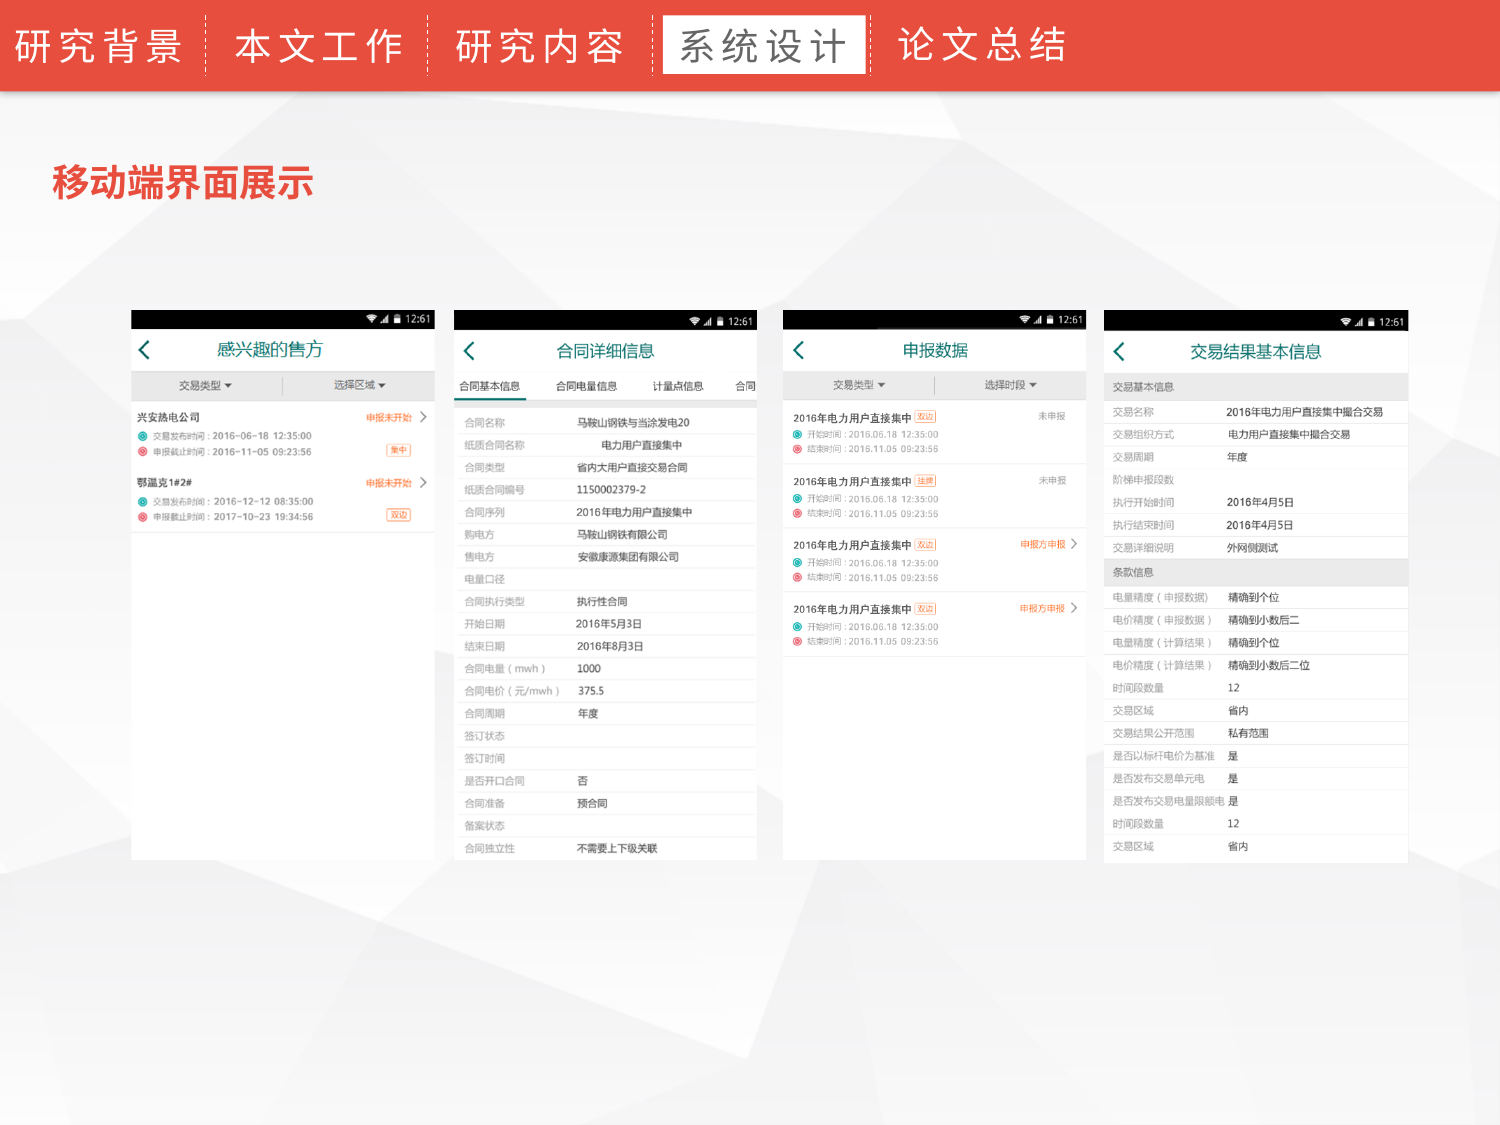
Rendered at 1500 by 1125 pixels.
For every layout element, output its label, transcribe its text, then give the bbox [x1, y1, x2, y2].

text_box 系统设计 [871, 15, 876, 76]
text_box 本文工作 [214, 15, 423, 76]
text_box [0, 0, 1500, 92]
picture [0, 92, 1500, 1125]
text_box 论文总结 [883, 13, 1096, 73]
text_box 移动端界面展示 [37, 151, 330, 212]
text_box 研究内容 [440, 15, 652, 76]
text_box 系统设计 [663, 15, 870, 76]
text_box 研究背景 [0, 15, 211, 76]
